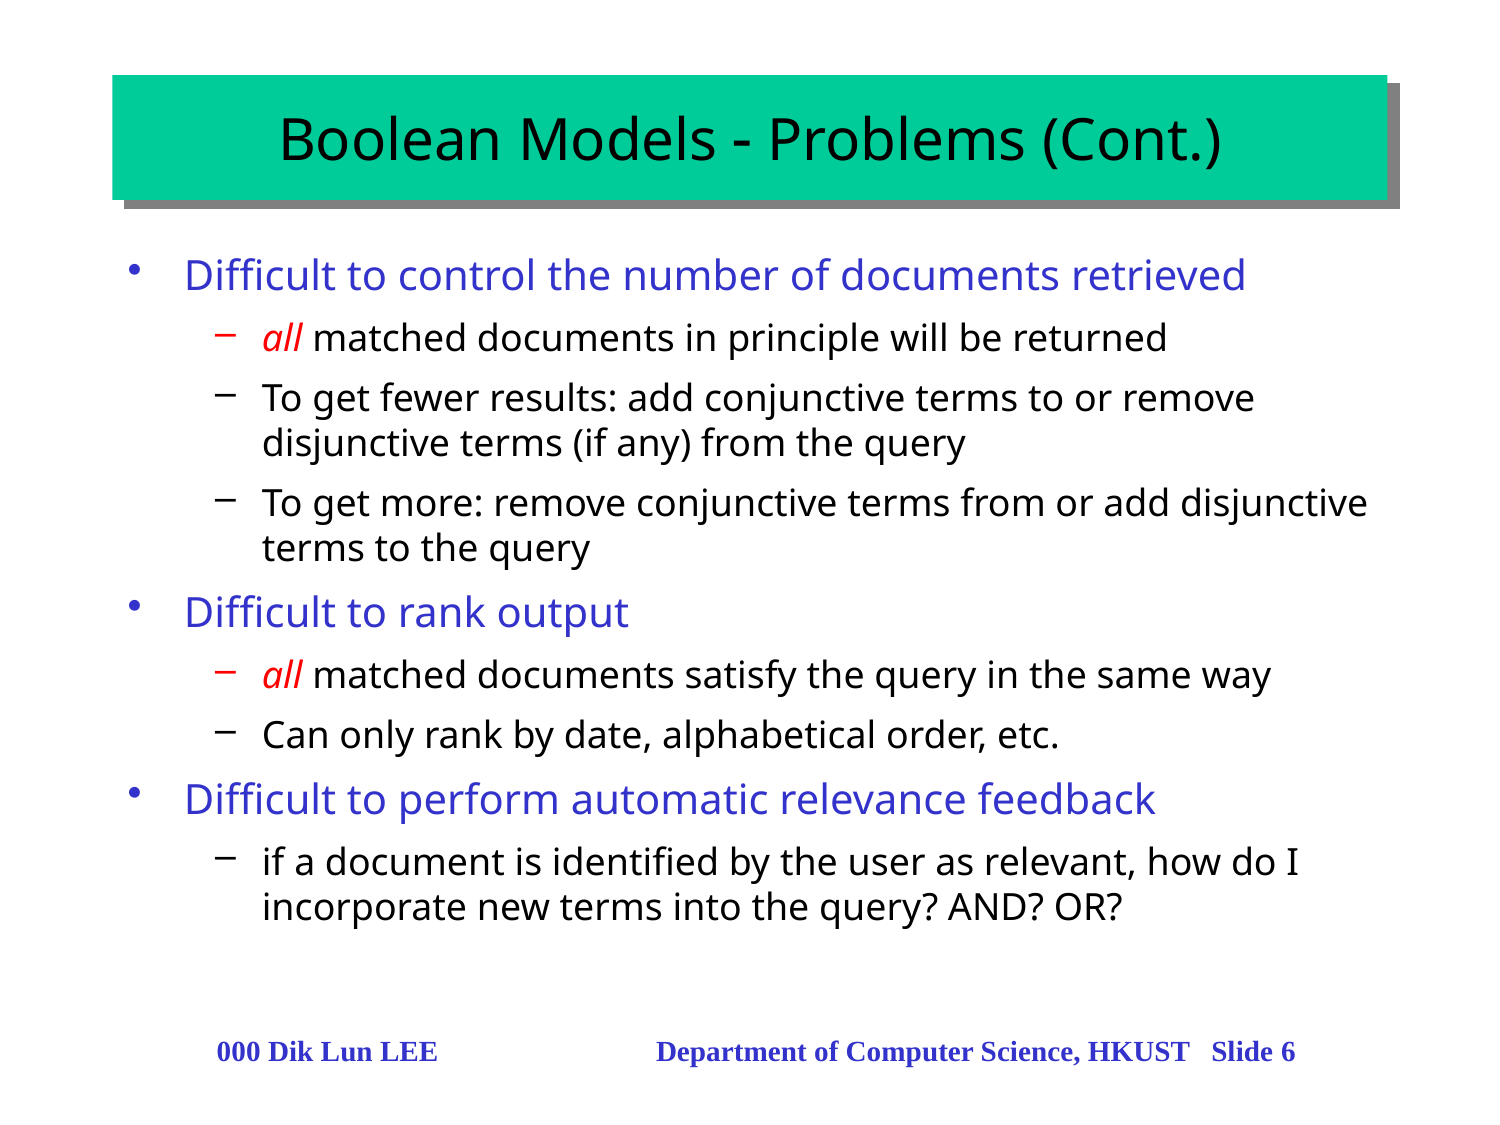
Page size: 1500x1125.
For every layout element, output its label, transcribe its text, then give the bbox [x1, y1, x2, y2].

list Difficult to control the number of documents retrieved all matched documents in principle will be returned To get fewer results: add conjunctive terms to or remove disjunctive terms (if any) from the query To get more: remove conjunctive terms from or add disjunctive terms to the query Difficult to rank output all matched documents satisfy the query in the same way Can only rank by date, alphabetical order, etc. Difficult to perform automatic relevance feedback if a document is identified by the user as relevant, how do I incorporate new terms into the query? AND? OR? [112, 241, 1388, 986]
text_box Boolean Models  Problems (Cont.) [112, 75, 1388, 200]
footer 000 Dik Lun LEE Department of Computer Science, HKUST Slide 6 [75, 1025, 1438, 1100]
